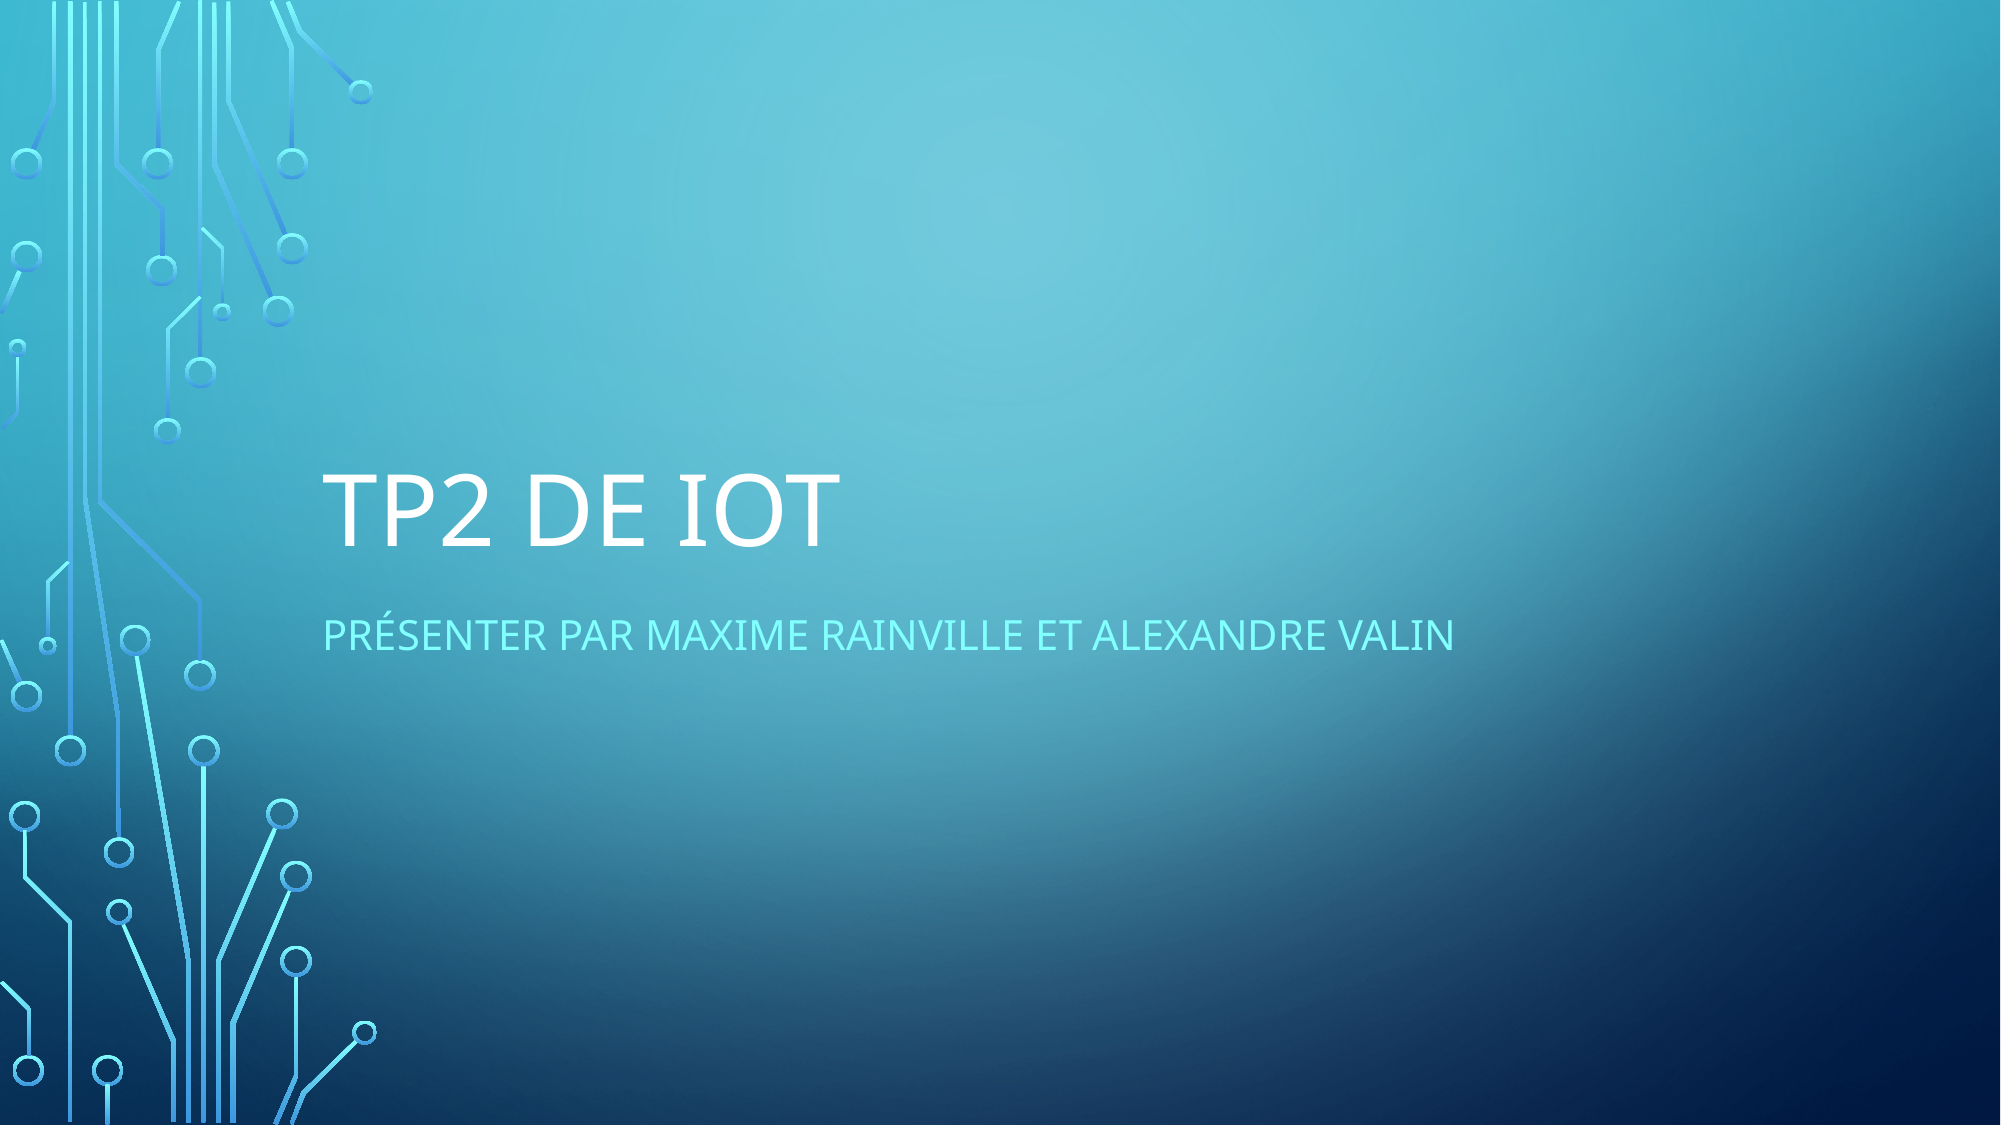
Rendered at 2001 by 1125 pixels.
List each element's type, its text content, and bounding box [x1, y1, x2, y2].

title Tp2 de IOT [307, 184, 1750, 576]
subtitle Présenter par Maxime Rainville et Alexandre Valin [307, 590, 1750, 863]
